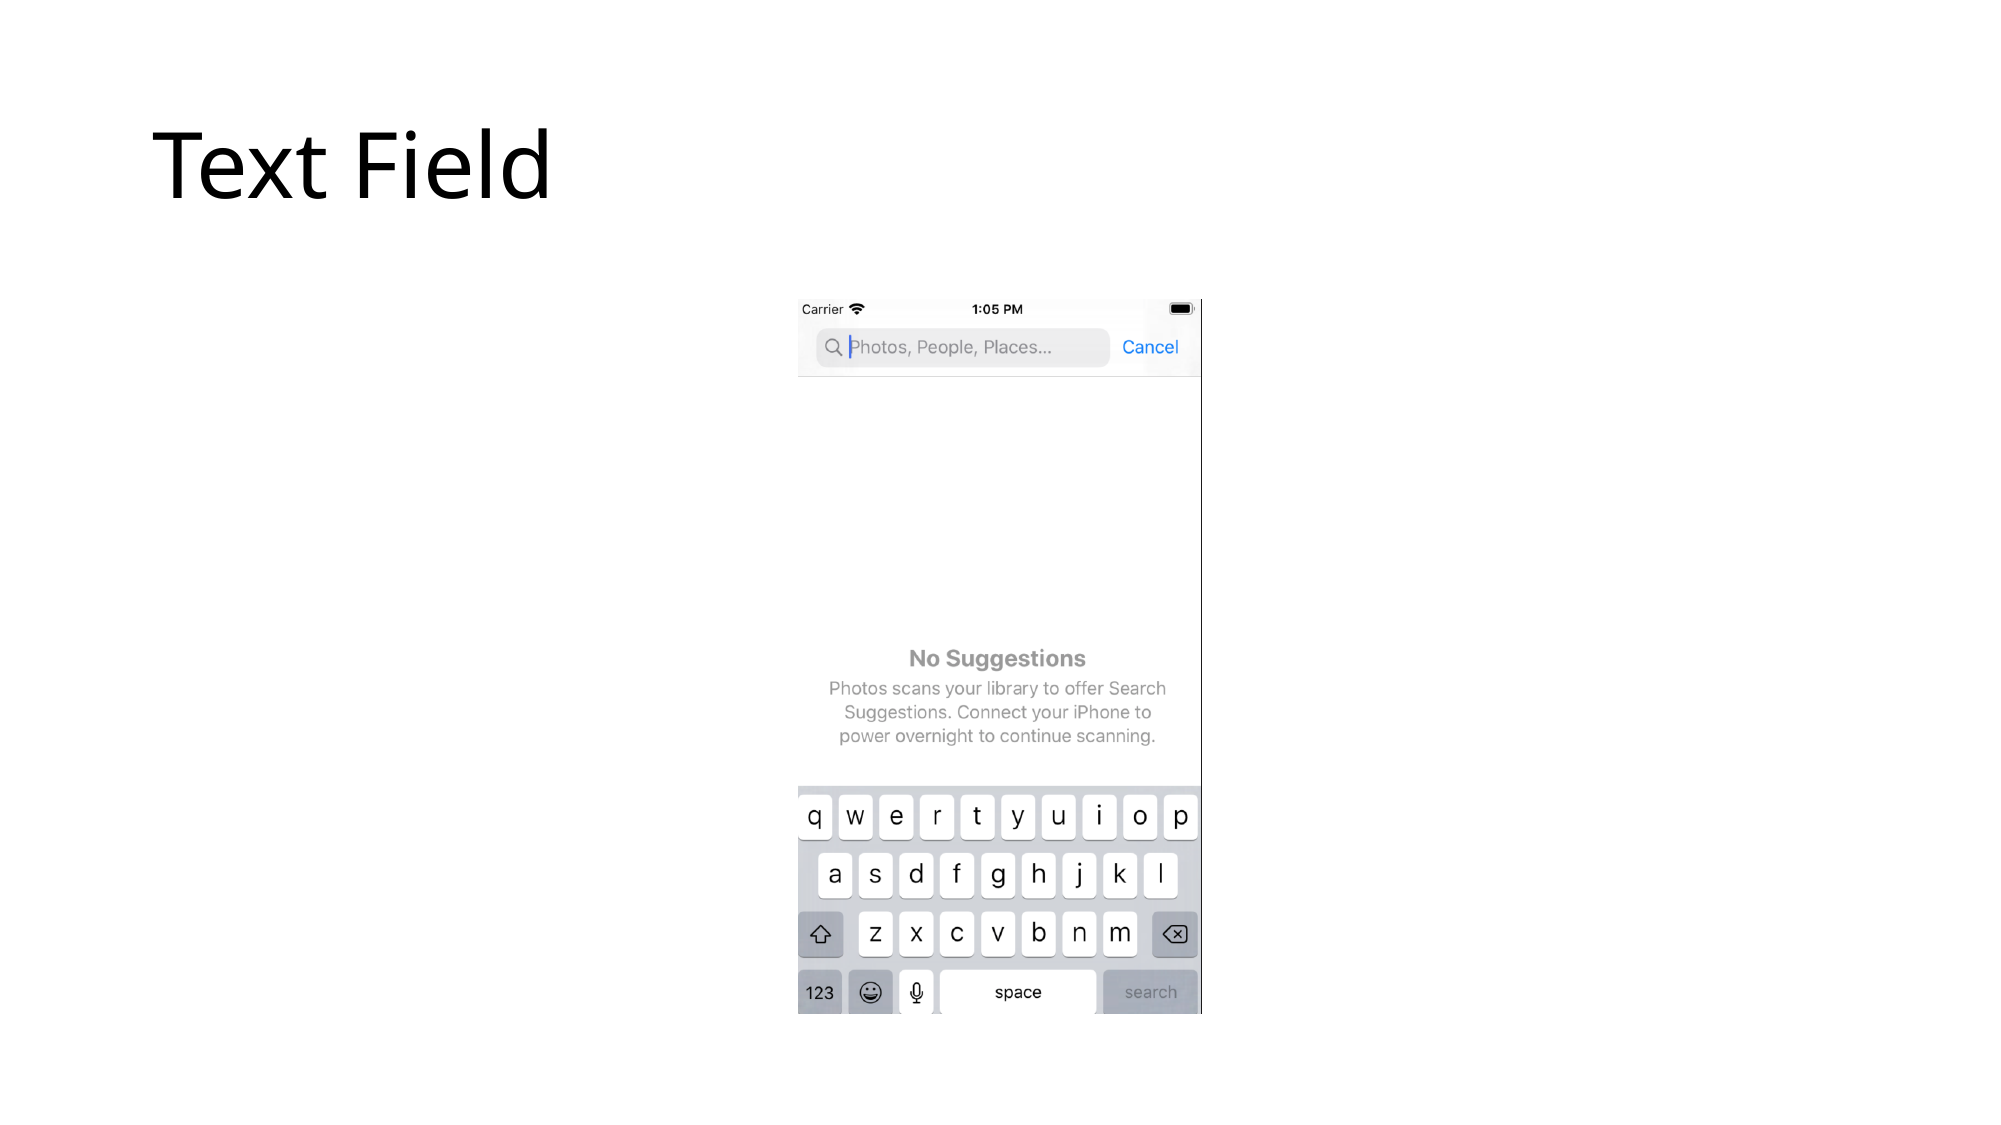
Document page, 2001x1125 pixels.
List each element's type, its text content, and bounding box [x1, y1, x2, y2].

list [798, 299, 1202, 1014]
title Text Field [137, 59, 1863, 278]
